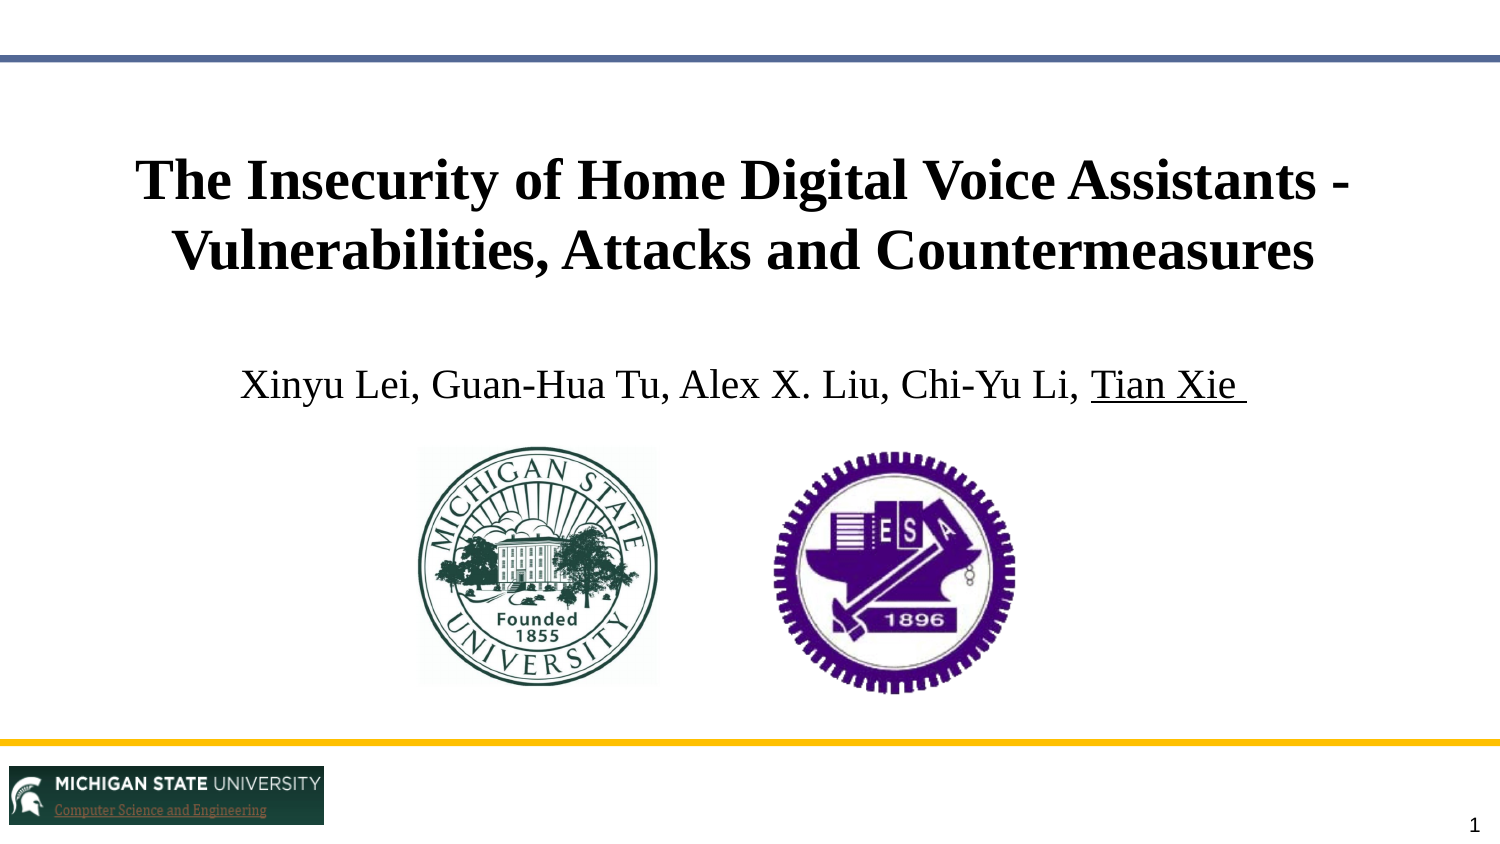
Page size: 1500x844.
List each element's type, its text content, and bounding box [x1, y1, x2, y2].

text_box Xinyu Lei, Guan-Hua Tu, Alex X. Liu, Chi-Yu Li, Tian Xie [224, 300, 1263, 464]
picture [416, 445, 660, 687]
picture [9, 766, 324, 825]
picture [770, 445, 1018, 699]
title The Insecurity of Home Digital Voice Assistants -Vulnerabilities, Attacks and Countermeasures [106, 129, 1382, 294]
slide_number 1 [1180, 805, 1481, 843]
